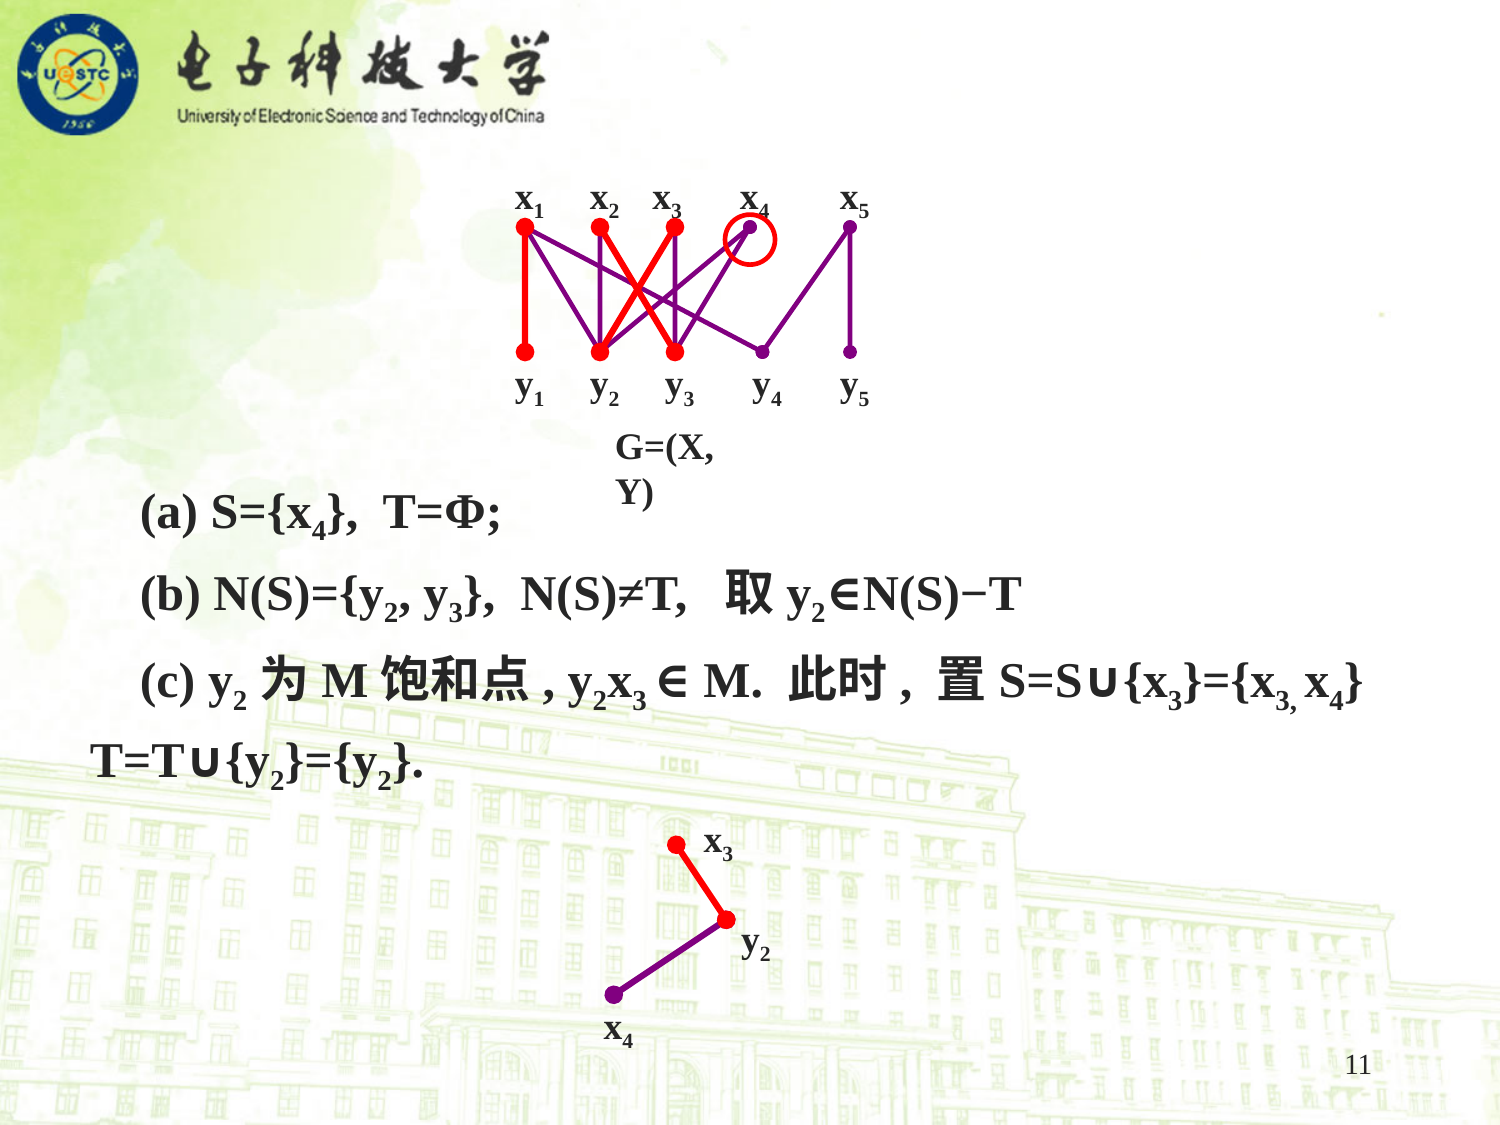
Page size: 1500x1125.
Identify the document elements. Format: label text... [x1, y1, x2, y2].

picture [0, 0, 1500, 1125]
slide_number 11 [1074, 1025, 1388, 1100]
text_box (b) N(S)={y2, y3}, N(S)≠T, 取y2∈N(S)−T [74, 552, 1488, 636]
text_box (a) S={x4}, T=Φ; [75, 471, 1475, 552]
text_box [499, 164, 891, 476]
text_box (c) y2为M饱和点, y2x3 ∈ M. 此时, 置S=S∪{x3}={x3, x4} [74, 640, 1438, 720]
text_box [588, 807, 817, 1056]
text_box T=T∪{y2}={y2}. [74, 720, 1438, 804]
